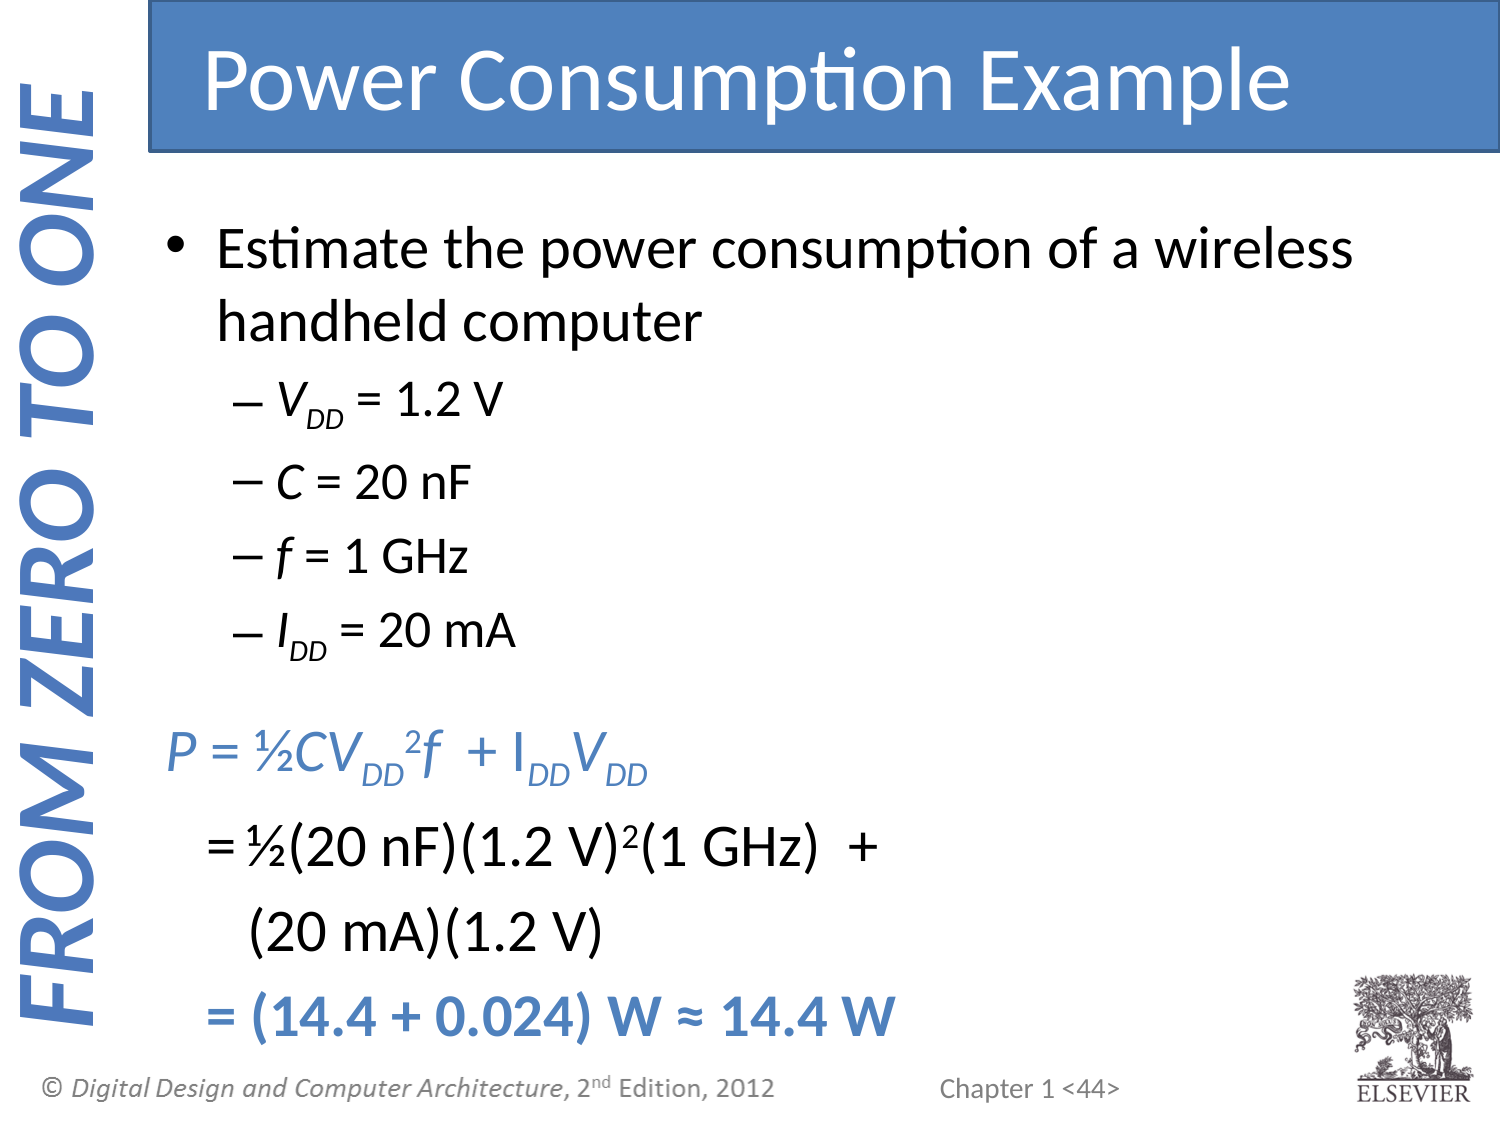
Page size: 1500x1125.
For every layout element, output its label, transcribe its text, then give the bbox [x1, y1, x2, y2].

picture [0, 0, 1500, 1125]
list Estimate the power consumption of a wireless handheld computer VDD = 1.2 V C = 20 nF f = 1 GHz IDD = 20 mA P = ½CVDD2f + IDDVDD = ½(20 nF)(1.2 V)2(1 GHz) + (20 mA)(1.2 V) = (14.4 + 0.024) W ≈ 14.4 W [149, 199, 1426, 1063]
text_box Power Consumption Example [187, 11, 1488, 136]
